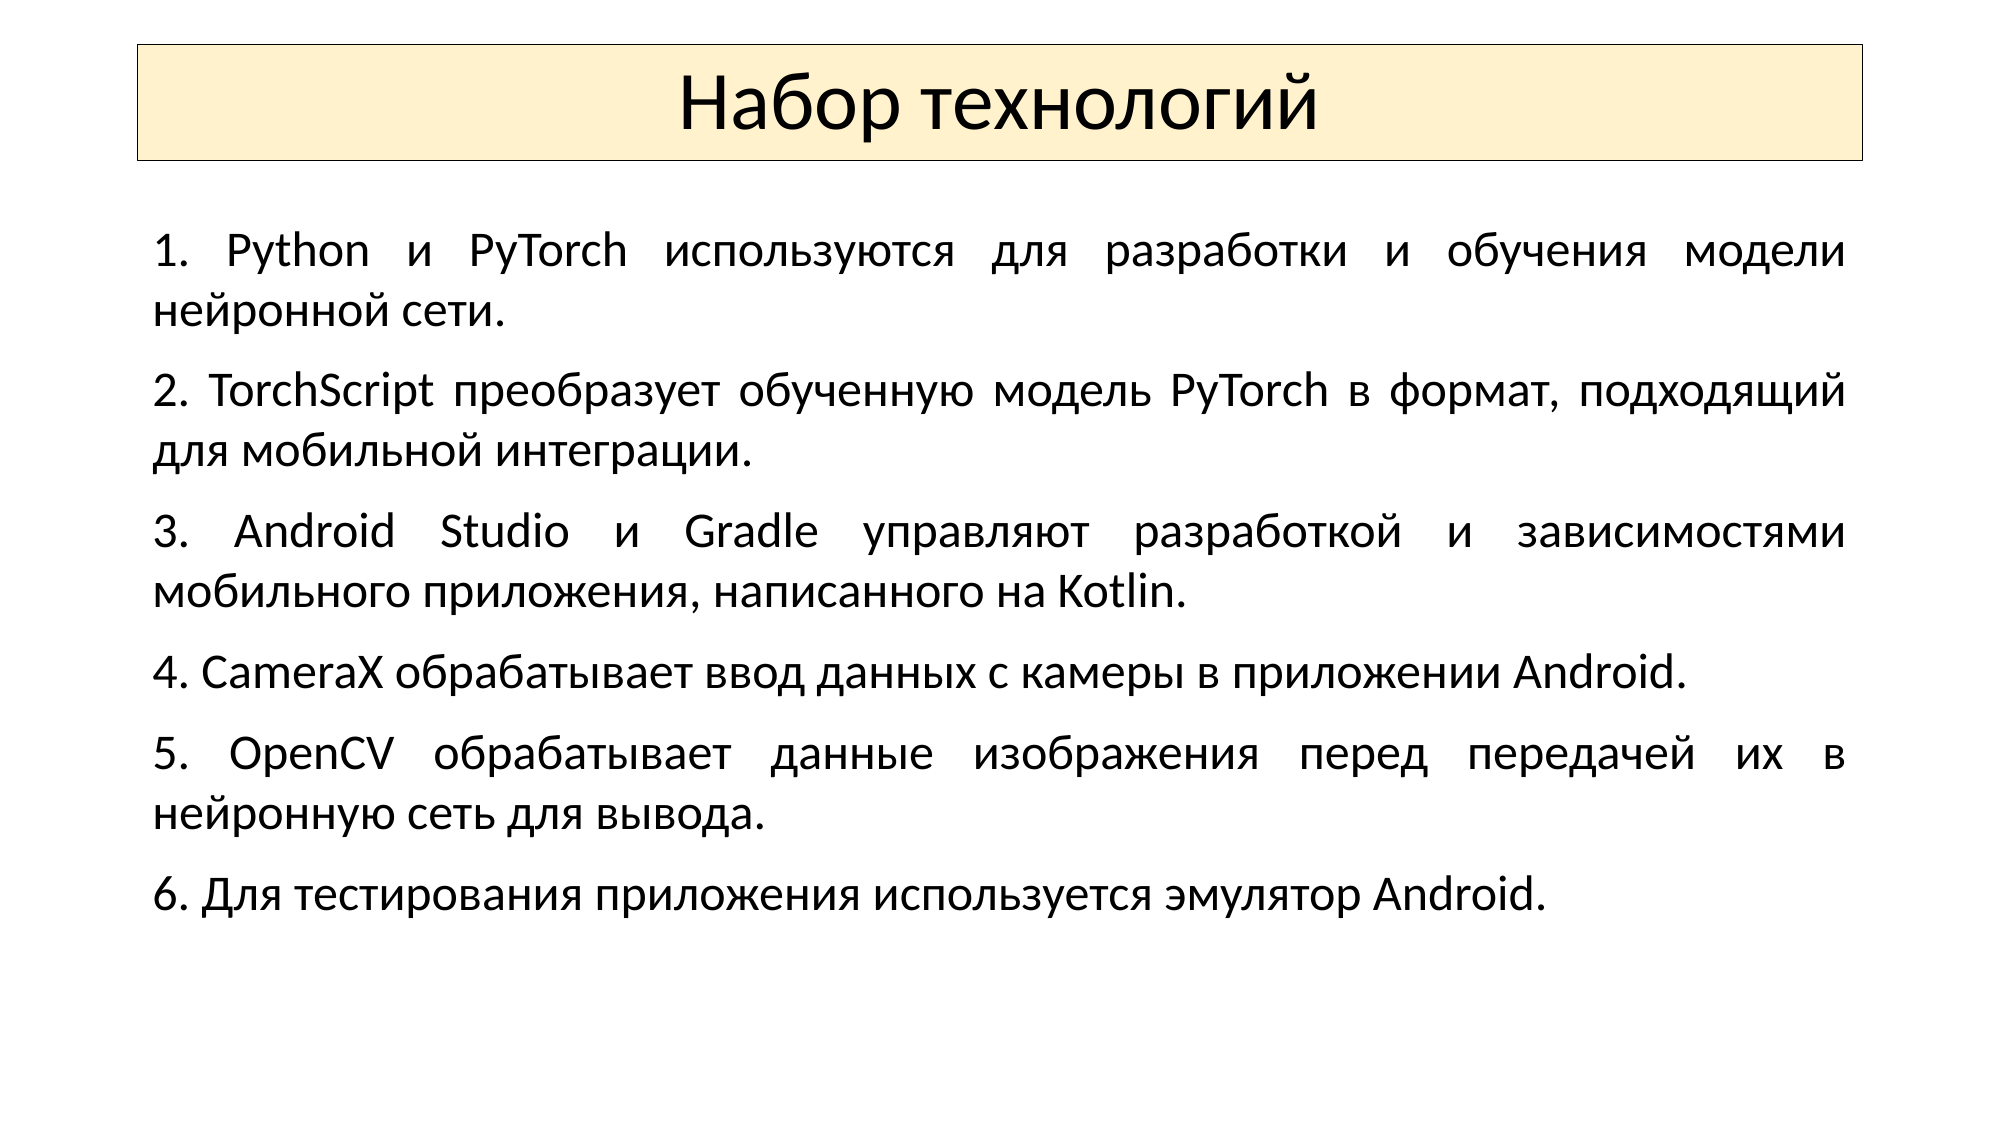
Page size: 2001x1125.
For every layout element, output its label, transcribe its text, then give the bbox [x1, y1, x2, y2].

list 1. Python и PyTorch используются для разработки и обучения модели нейронной сети. 2. TorchScript преобразует обученную модель PyTorch в формат, подходящий для мобильной интеграции. 3. Android Studio и Gradle управляют разработкой и зависимостями мобильного приложения, написанного на Kotlin. 4. CameraX обрабатывает ввод данных с камеры в приложении Android. 5. OpenCV обрабатывает данные изображения перед передачей их в нейронную сеть для вывода. 6. Для тестирования приложения используется эмулятор Android. [137, 208, 1863, 1068]
title Набор технологий [137, 44, 1863, 161]
